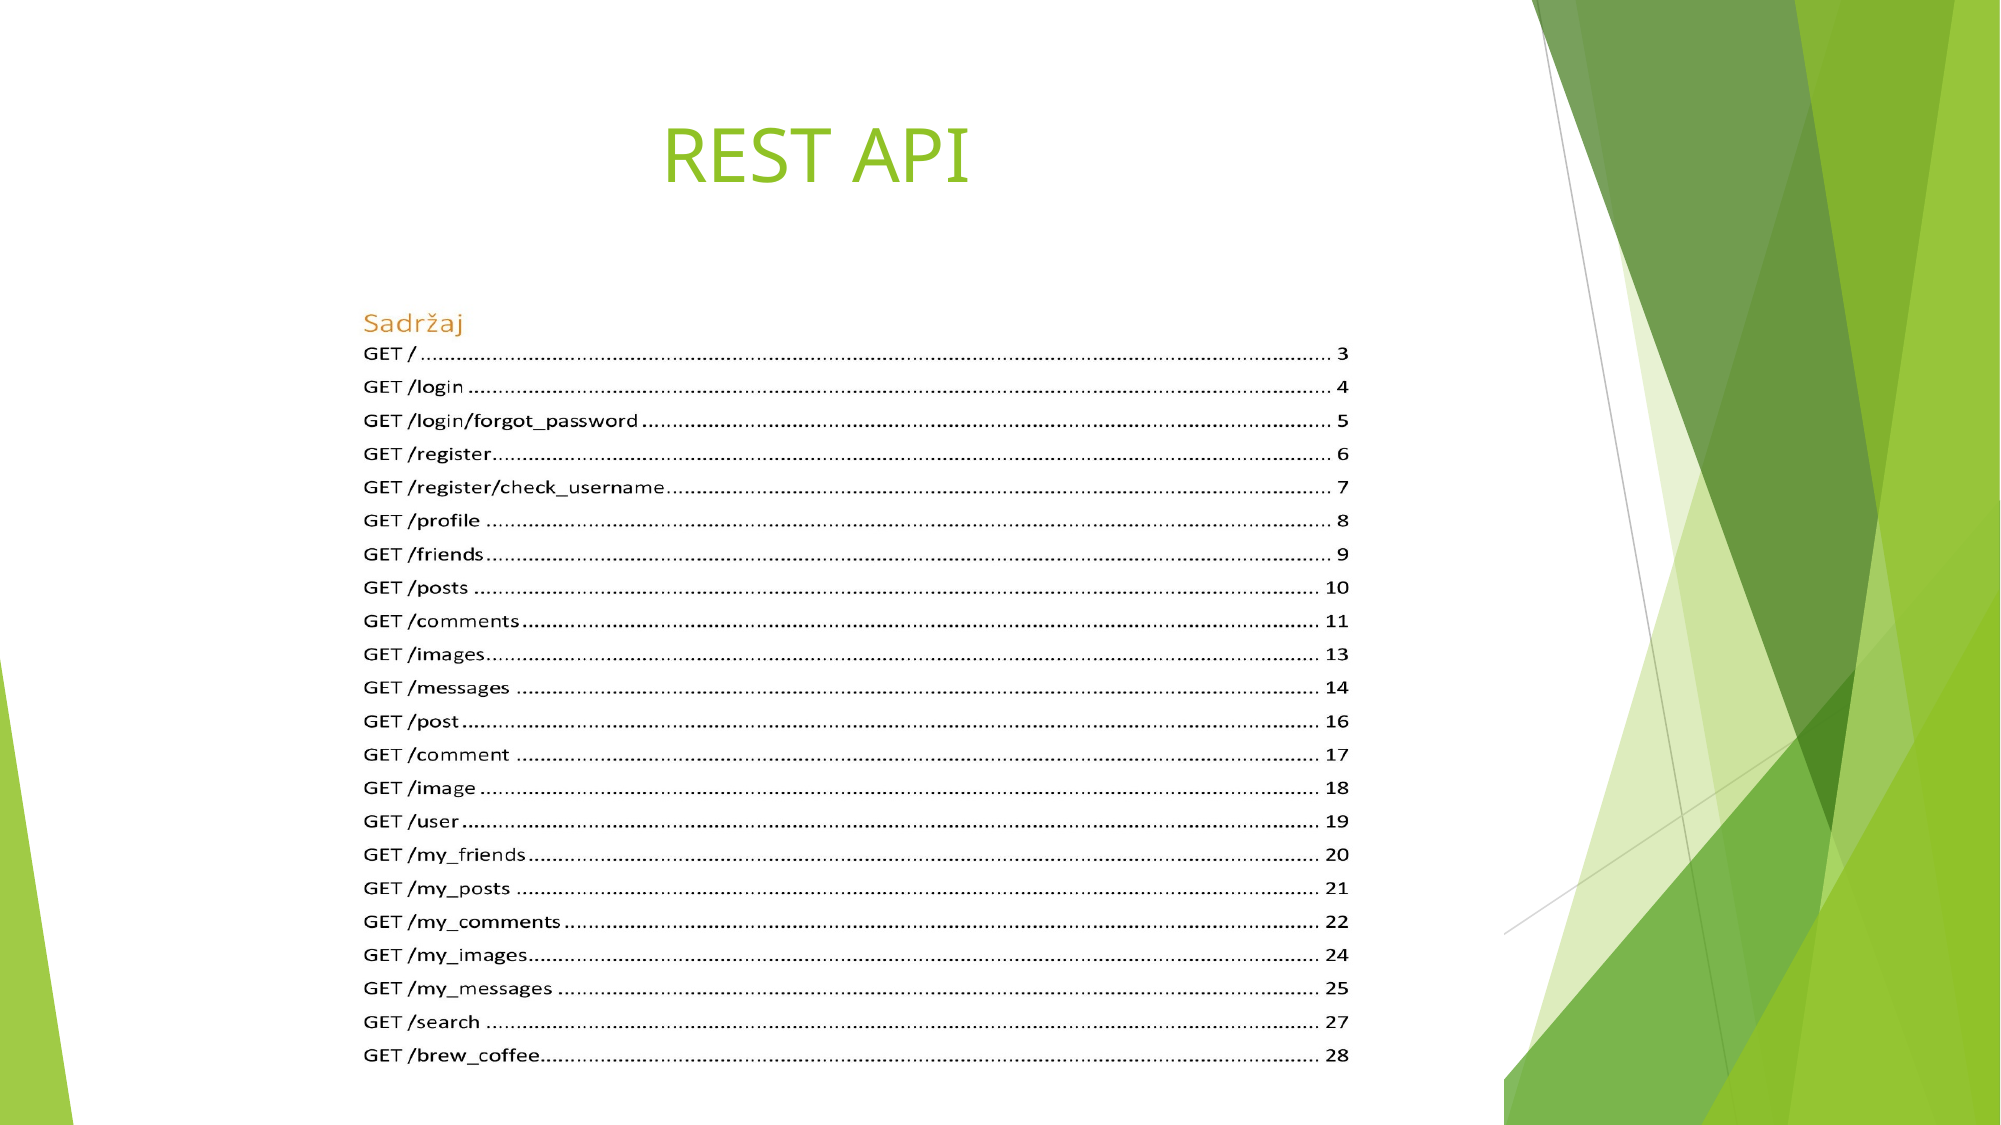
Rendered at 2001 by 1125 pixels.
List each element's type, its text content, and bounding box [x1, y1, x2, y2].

title REST API [111, 99, 1522, 317]
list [208, 184, 1505, 1125]
